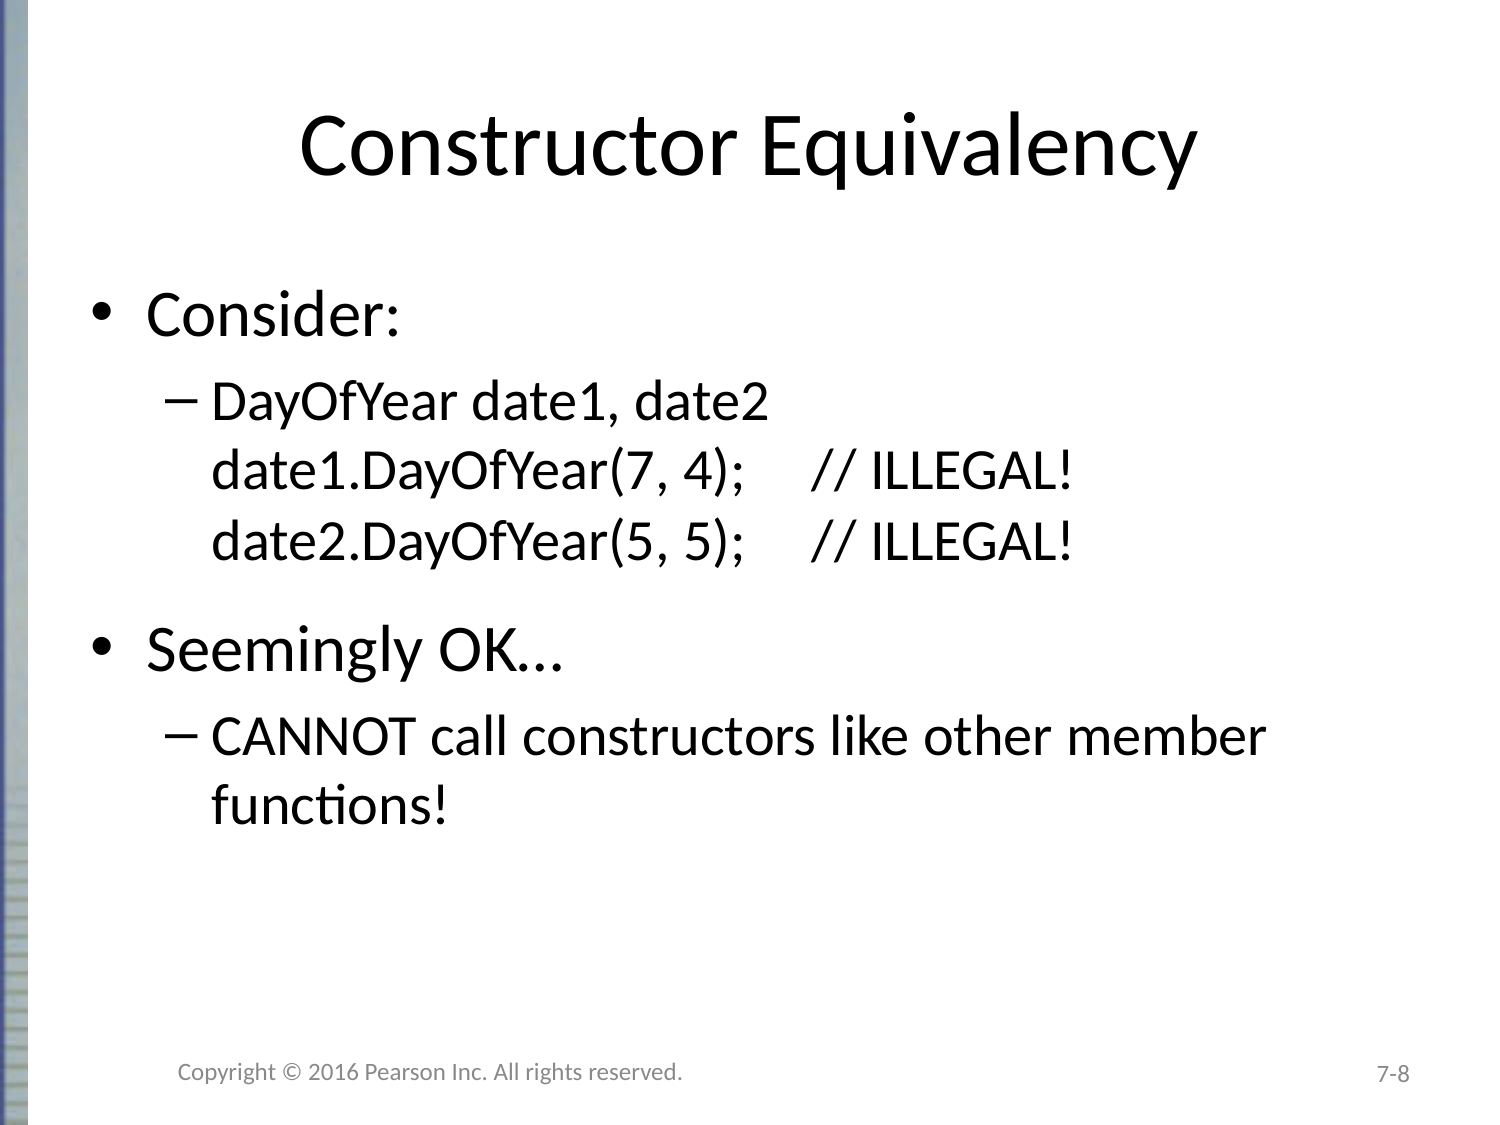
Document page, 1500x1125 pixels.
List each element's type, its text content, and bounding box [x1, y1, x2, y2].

footer Copyright © 2016 Pearson Inc. All rights reserved. [75, 1040, 788, 1100]
title Constructor Equivalency [75, 45, 1425, 233]
picture [0, 0, 28, 1125]
list Consider: DayOfYear date1, date2 date1.DayOfYear(7, 4); // ILLEGAL! date2.DayOfYear(5, 5); // ILLEGAL! Seemingly OK… CANNOT call constructors like other member functions! [75, 262, 1425, 1005]
slide_number 7-8 [1074, 1042, 1425, 1103]
